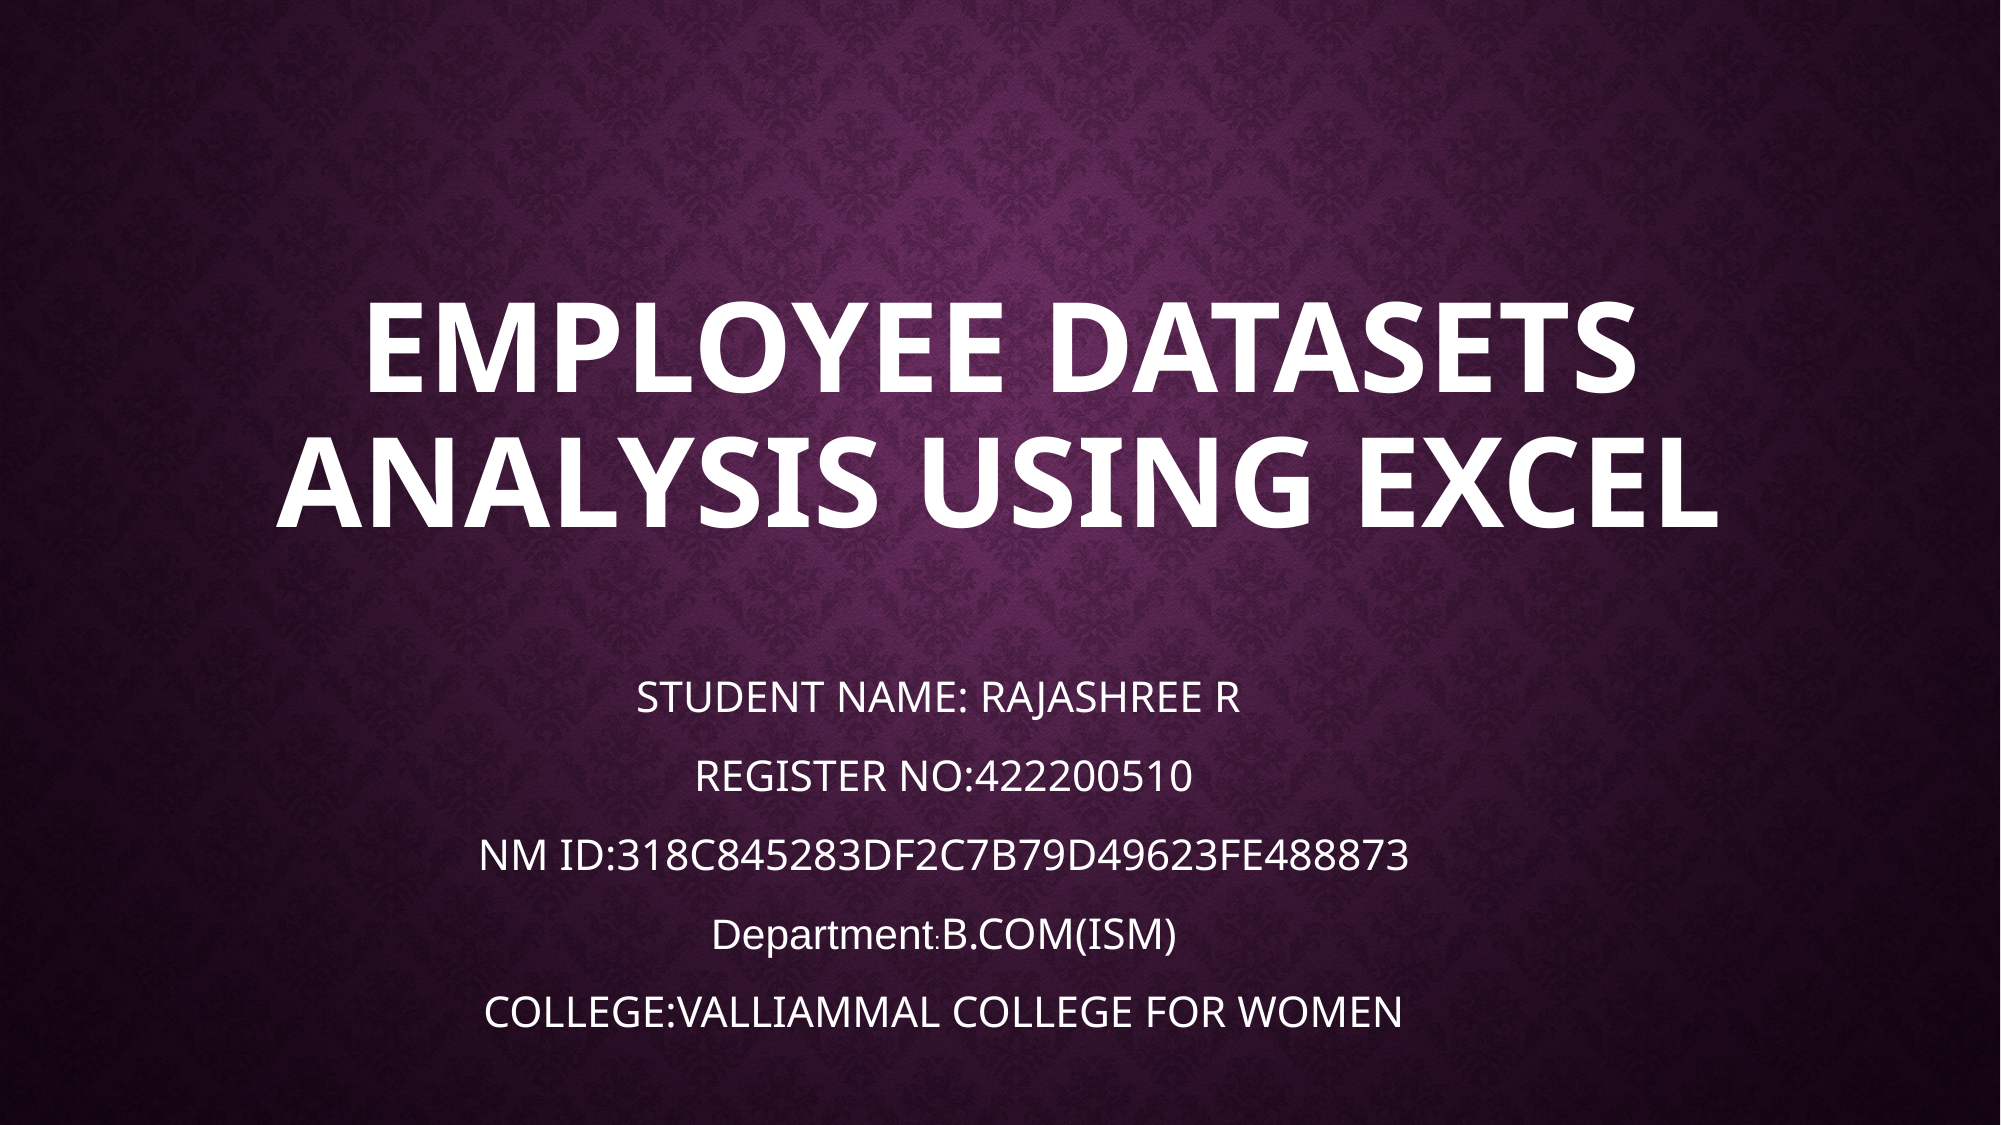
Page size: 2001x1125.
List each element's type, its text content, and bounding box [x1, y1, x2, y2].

title Employee datasets analysis using excel [182, 64, 1818, 563]
subtitle STUDENT NAME: RAJASHREE R REGISTER NO:422200510 NM ID:318C845283DF2C7B79D49623FE488873 Department:B.COM(ISM) COLLEGE:VALLIAMMAL COLLEGE FOR WOMEN [296, 652, 1592, 1045]
